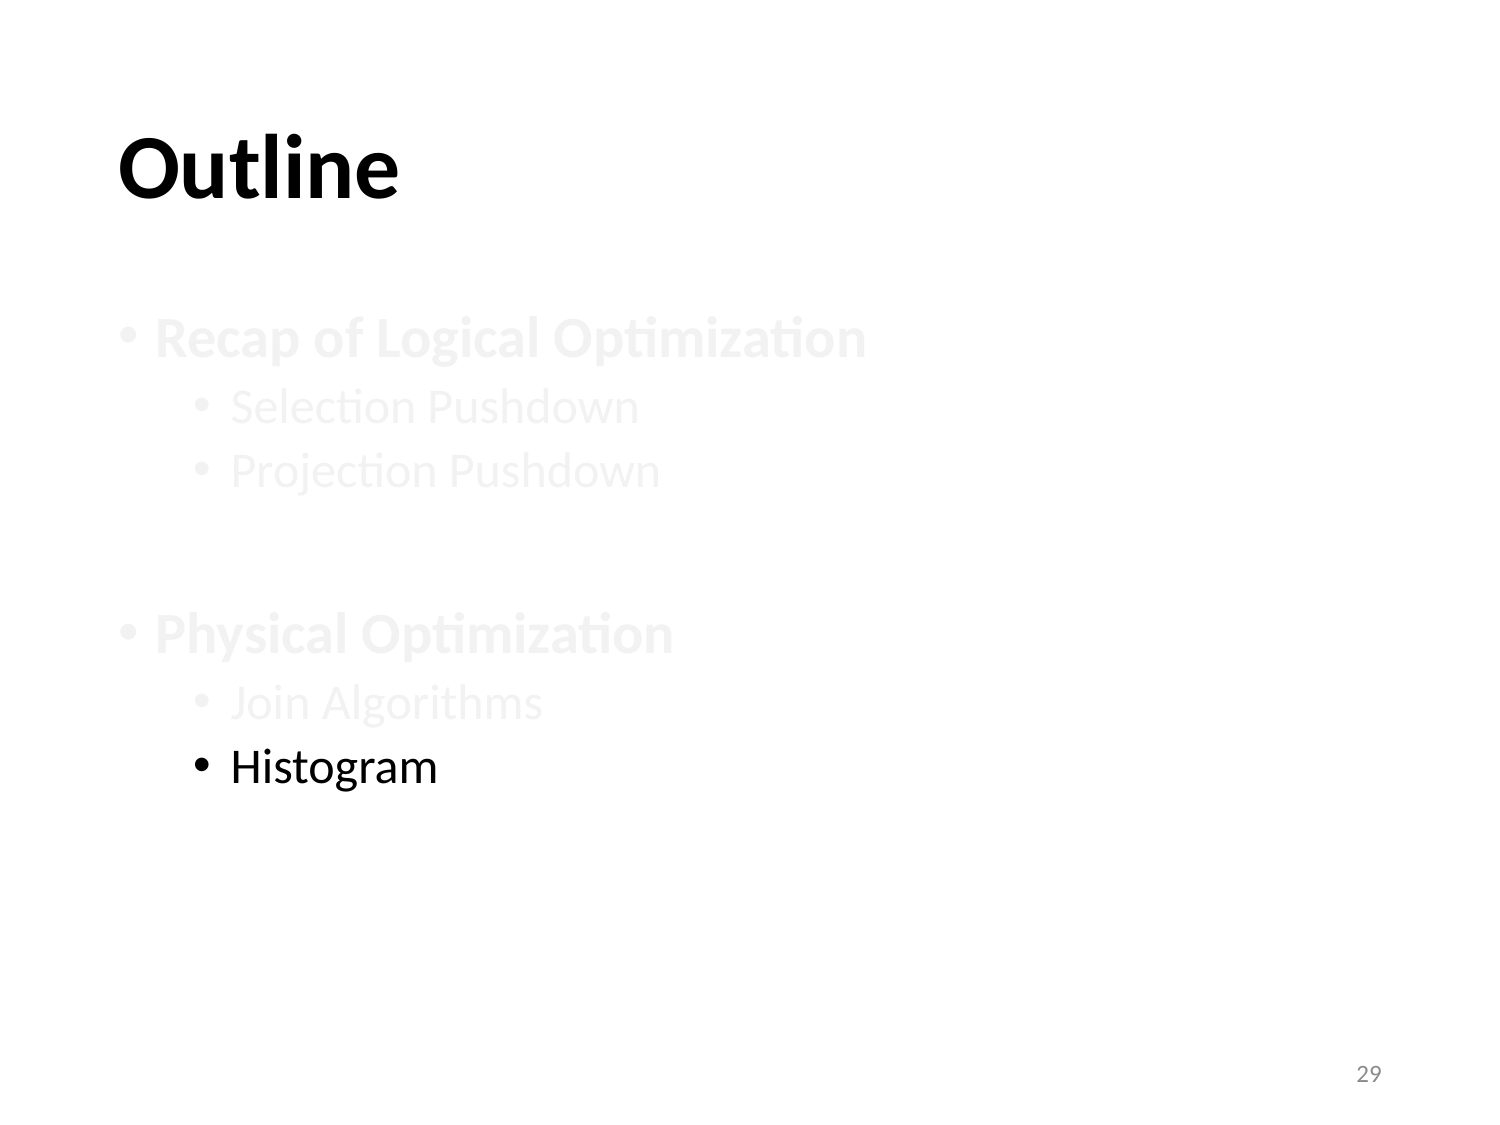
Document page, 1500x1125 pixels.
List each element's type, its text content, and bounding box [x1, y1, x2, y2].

title Outline [103, 59, 1397, 278]
list Recap of Logical Optimization Selection Pushdown Projection Pushdown Physical Optimization Join Algorithms Histogram [103, 299, 1397, 1014]
slide_number 29 [1059, 1042, 1397, 1103]
